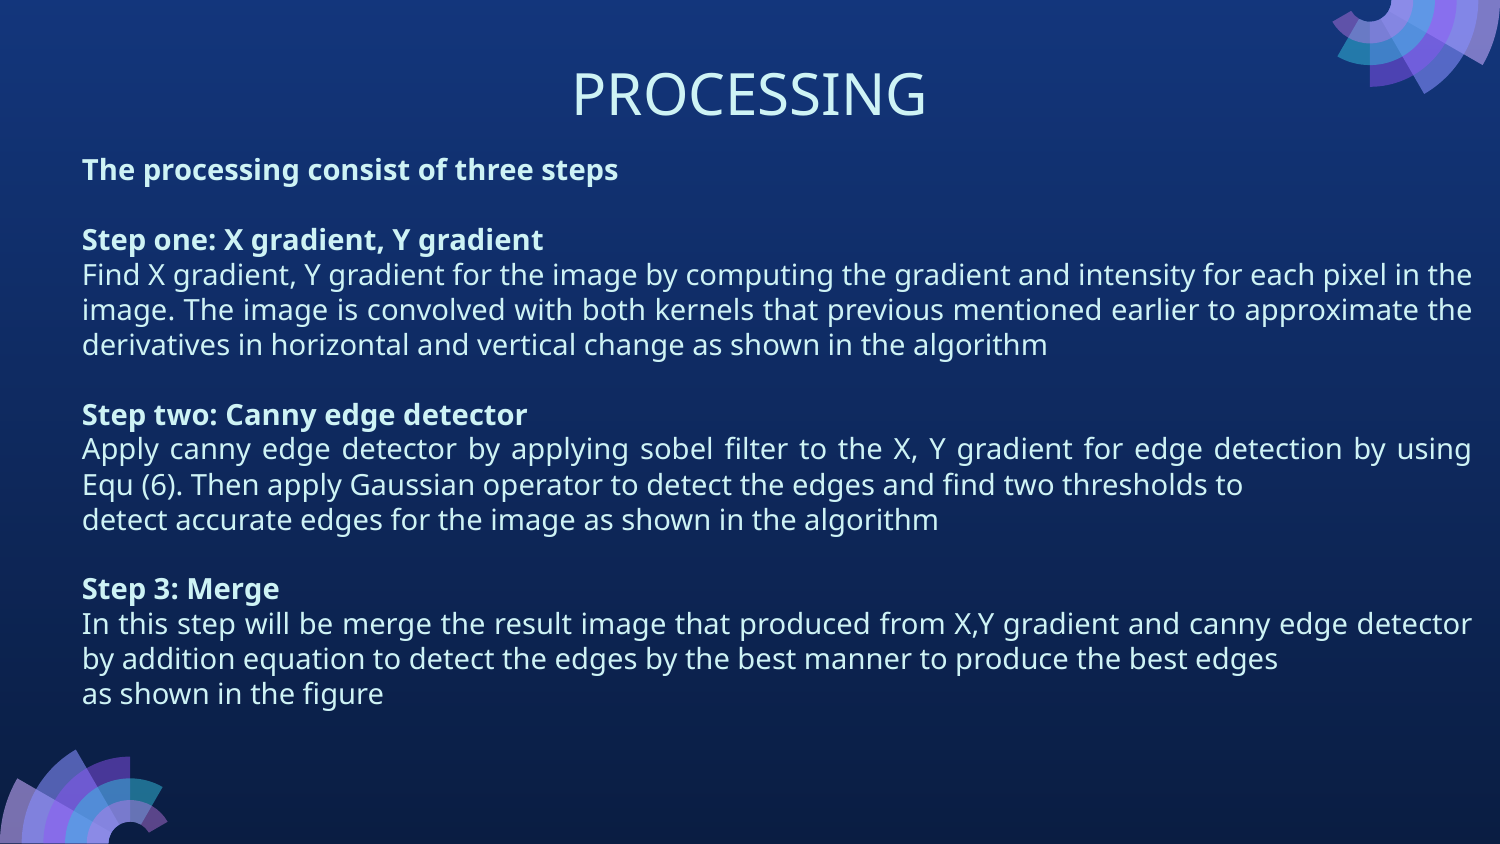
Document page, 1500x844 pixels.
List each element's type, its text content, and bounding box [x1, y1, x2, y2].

list The processing consist of three steps Step one: X gradient, Y gradient Find X gradient, Y gradient for the image by computing the gradient and intensity for each pixel in the image. The image is convolved with both kernels that previous mentioned earlier to approximate the derivatives in horizontal and vertical change as shown in the algorithm Step two: Canny edge detector Apply canny edge detector by applying sobel filter to the X, Y gradient for edge detection by using Equ (6). Then apply Gaussian operator to detect the edges and find two thresholds to detect accurate edges for the image as shown in the algorithm Step 3: Merge In this step will be merge the result image that produced from X,Y gradient and canny edge detector by addition equation to detect the edges by the best manner to produce the best edges as shown in the figure [41, 136, 1489, 697]
title PROCESSING [118, 42, 1382, 136]
